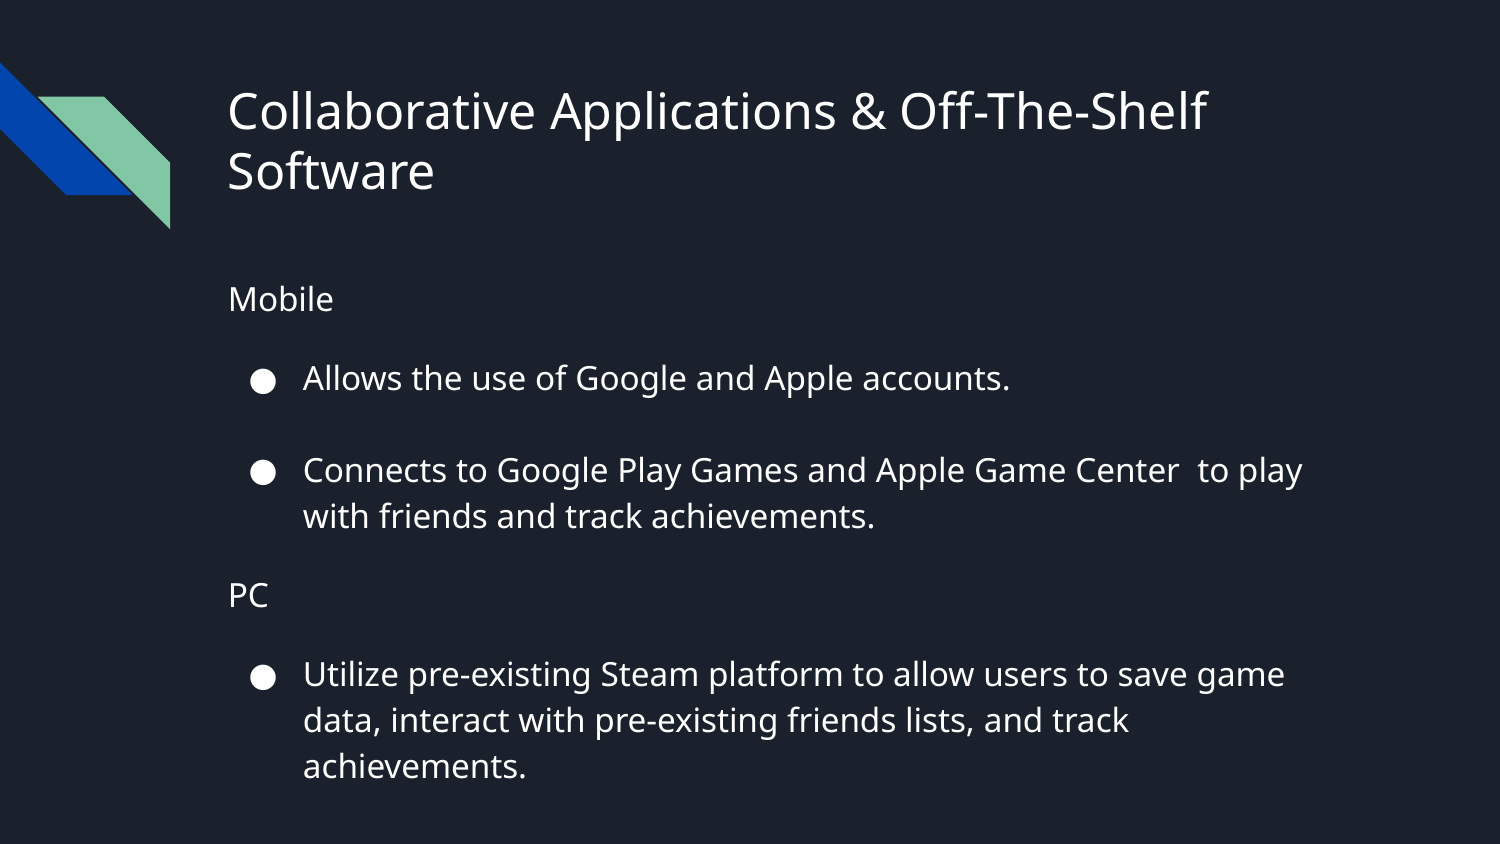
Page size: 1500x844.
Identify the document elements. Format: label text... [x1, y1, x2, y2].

title Collaborative Applications & Off-The-Shelf Software [212, 64, 1368, 215]
list Mobile Allows the use of Google and Apple accounts. Connects to Google Play Games and Apple Game Center to play with friends and track achievements. PC Utilize pre-existing Steam platform to allow users to save game data, interact with pre-existing friends lists, and track achievements. [212, 257, 1368, 735]
